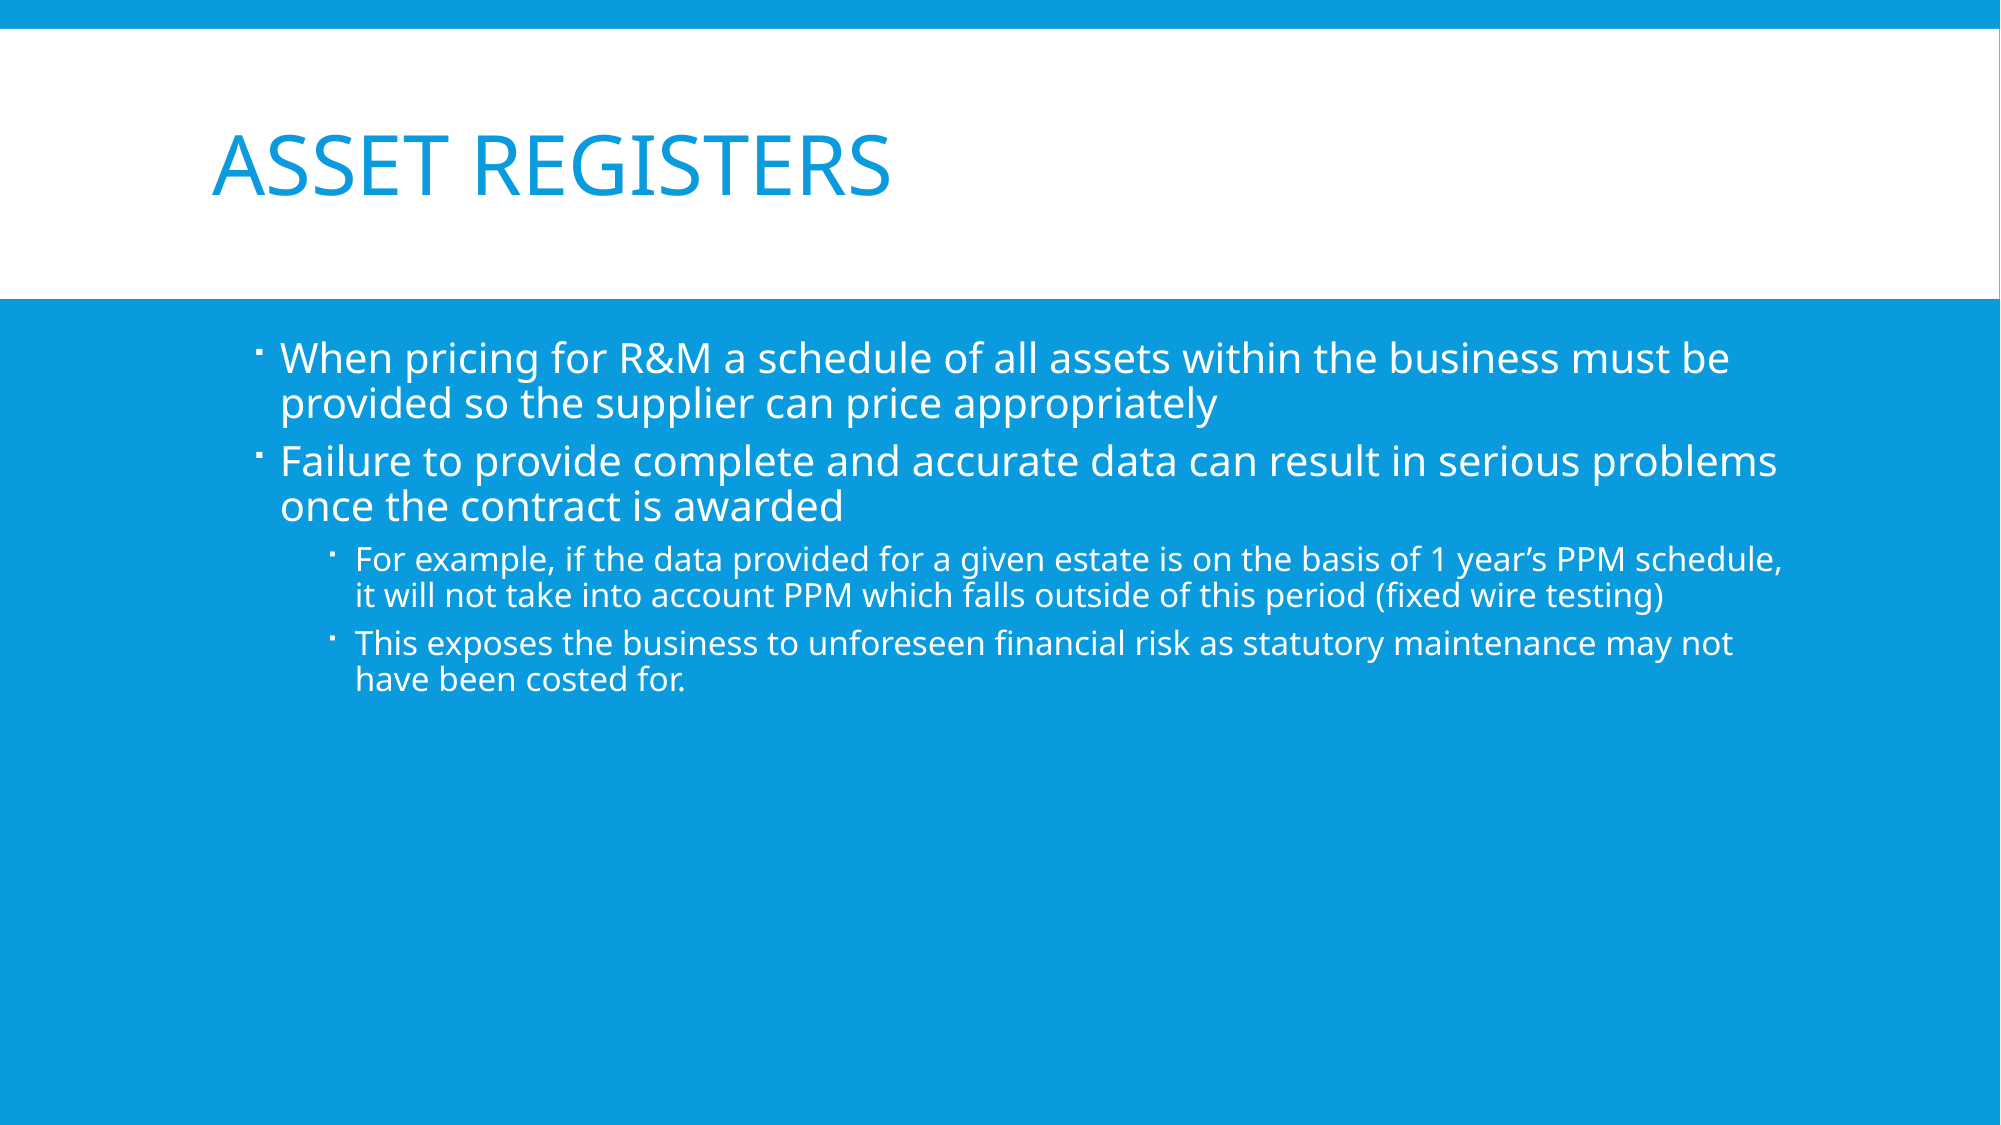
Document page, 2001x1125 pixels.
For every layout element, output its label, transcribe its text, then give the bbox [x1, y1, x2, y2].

title Asset registers [197, 46, 1803, 295]
list When pricing for R&M a schedule of all assets within the business must be provided so the supplier can price appropriately Failure to provide complete and accurate data can result in serious problems once the contract is awarded For example, if the data provided for a given estate is on the basis of 1 year’s PPM schedule, it will not take into account PPM which falls outside of this period (fixed wire testing) This exposes the business to unforeseen financial risk as statutory maintenance may not have been costed for. [197, 329, 1803, 1020]
